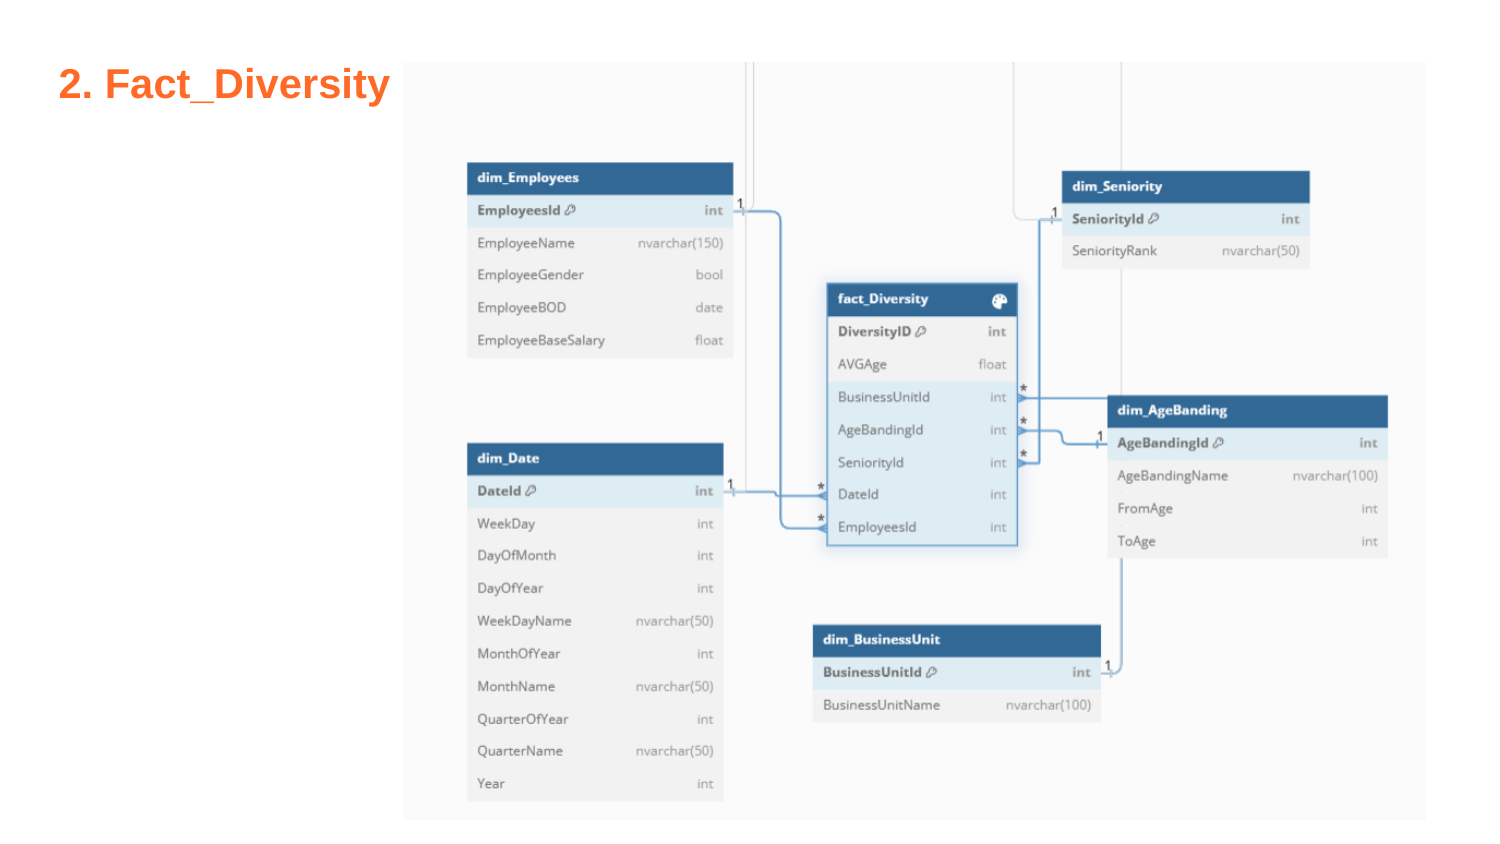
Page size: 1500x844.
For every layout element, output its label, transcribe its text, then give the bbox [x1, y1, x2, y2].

picture [403, 61, 1426, 820]
text_box 2. Fact_Diversity [43, 49, 455, 114]
